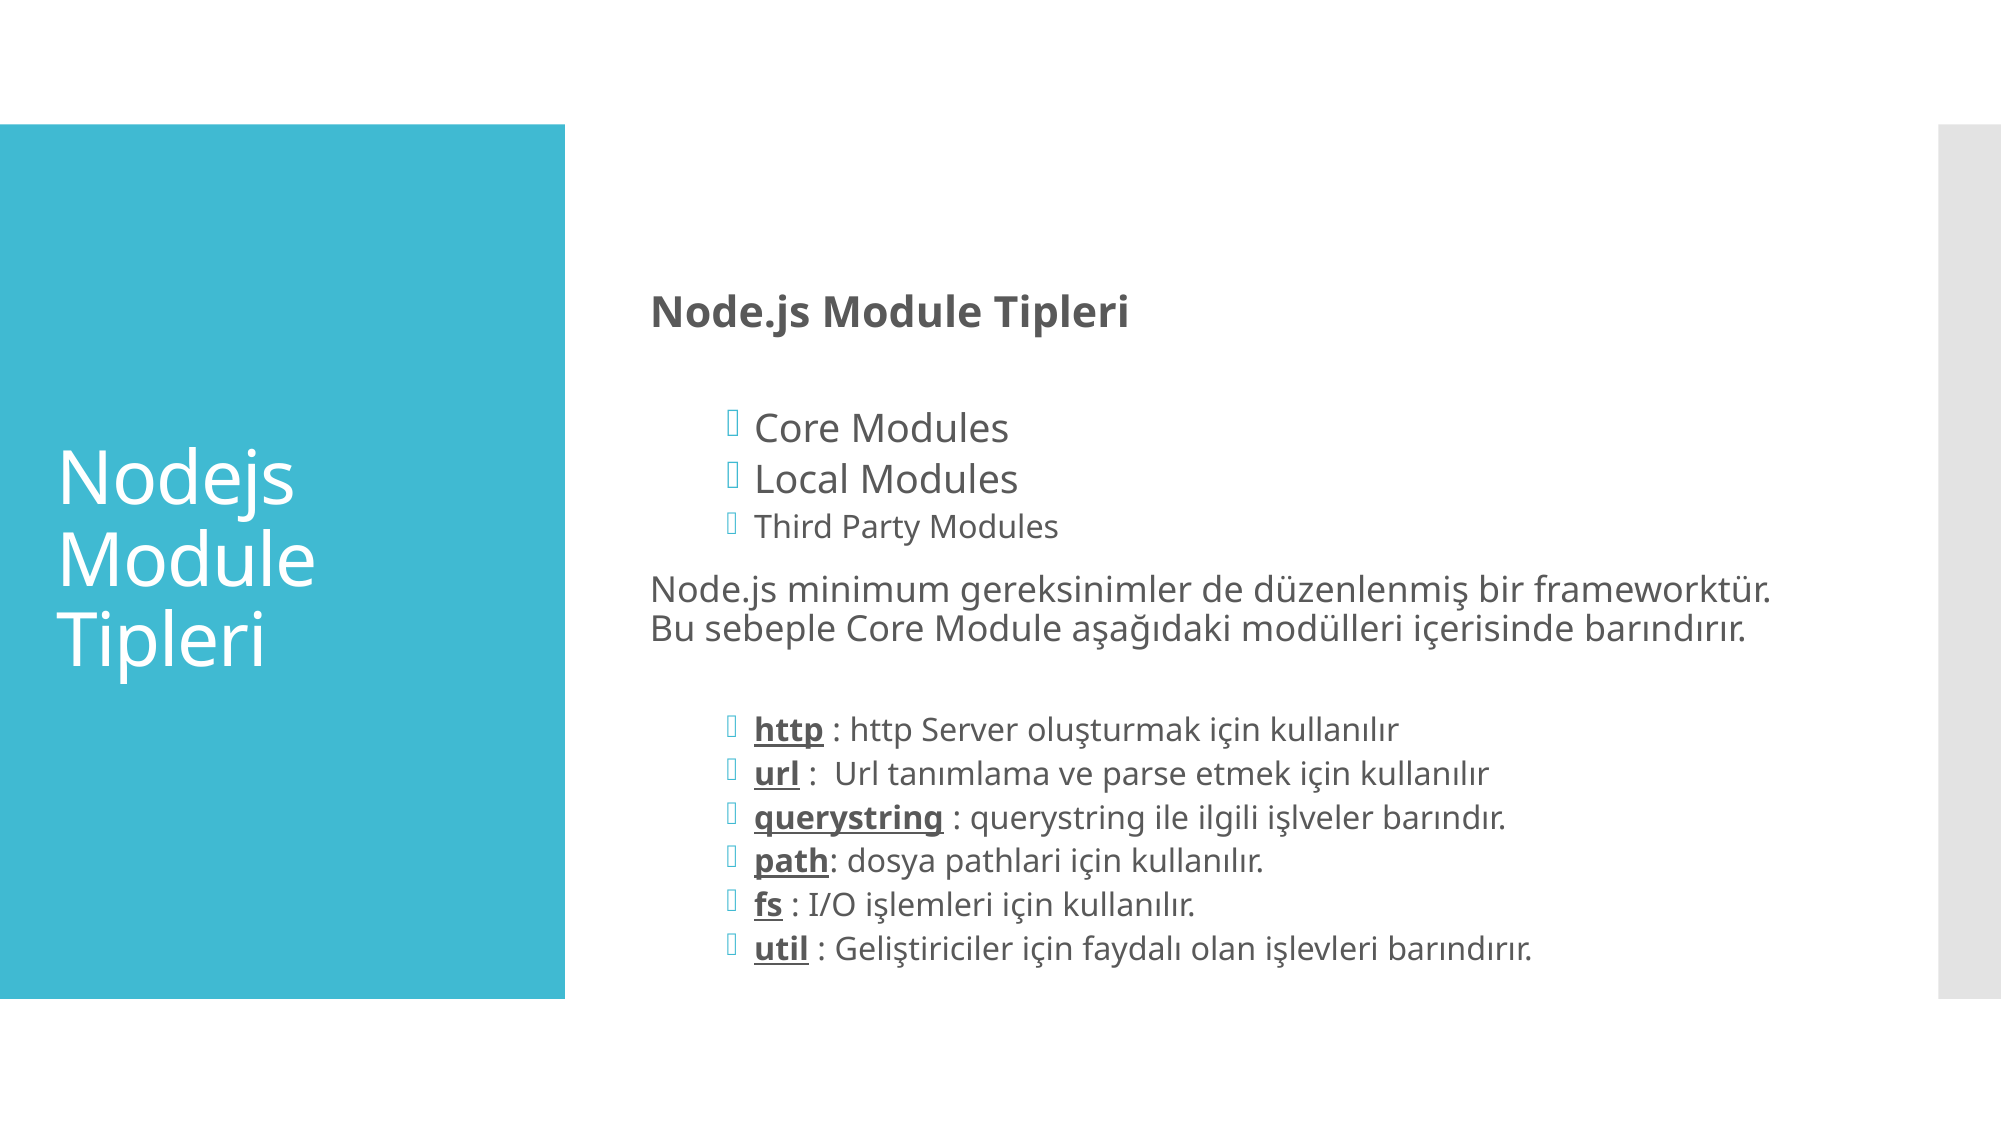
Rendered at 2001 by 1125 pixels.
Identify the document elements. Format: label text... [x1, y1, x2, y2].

title Nodejs Module Tipleri [41, 184, 525, 940]
list Node.js Module Tipleri Core Modules Local Modules Third Party Modules Node.js minimum gereksinimler de düzenlenmiş bir frameworktür. Bu sebeple Core Module aşağıdaki modülleri içerisinde barındırır. http : http Server oluşturmak için kullanılır url : Url tanımlama ve parse etmek için kullanılır querystring : querystring ile ilgili işlveler barındır. path: dosya pathlari için kullanılır. fs : I/O işlemleri için kullanılır. util : Geliştiriciler için faydalı olan işlevleri barındırır. [634, 141, 1835, 982]
